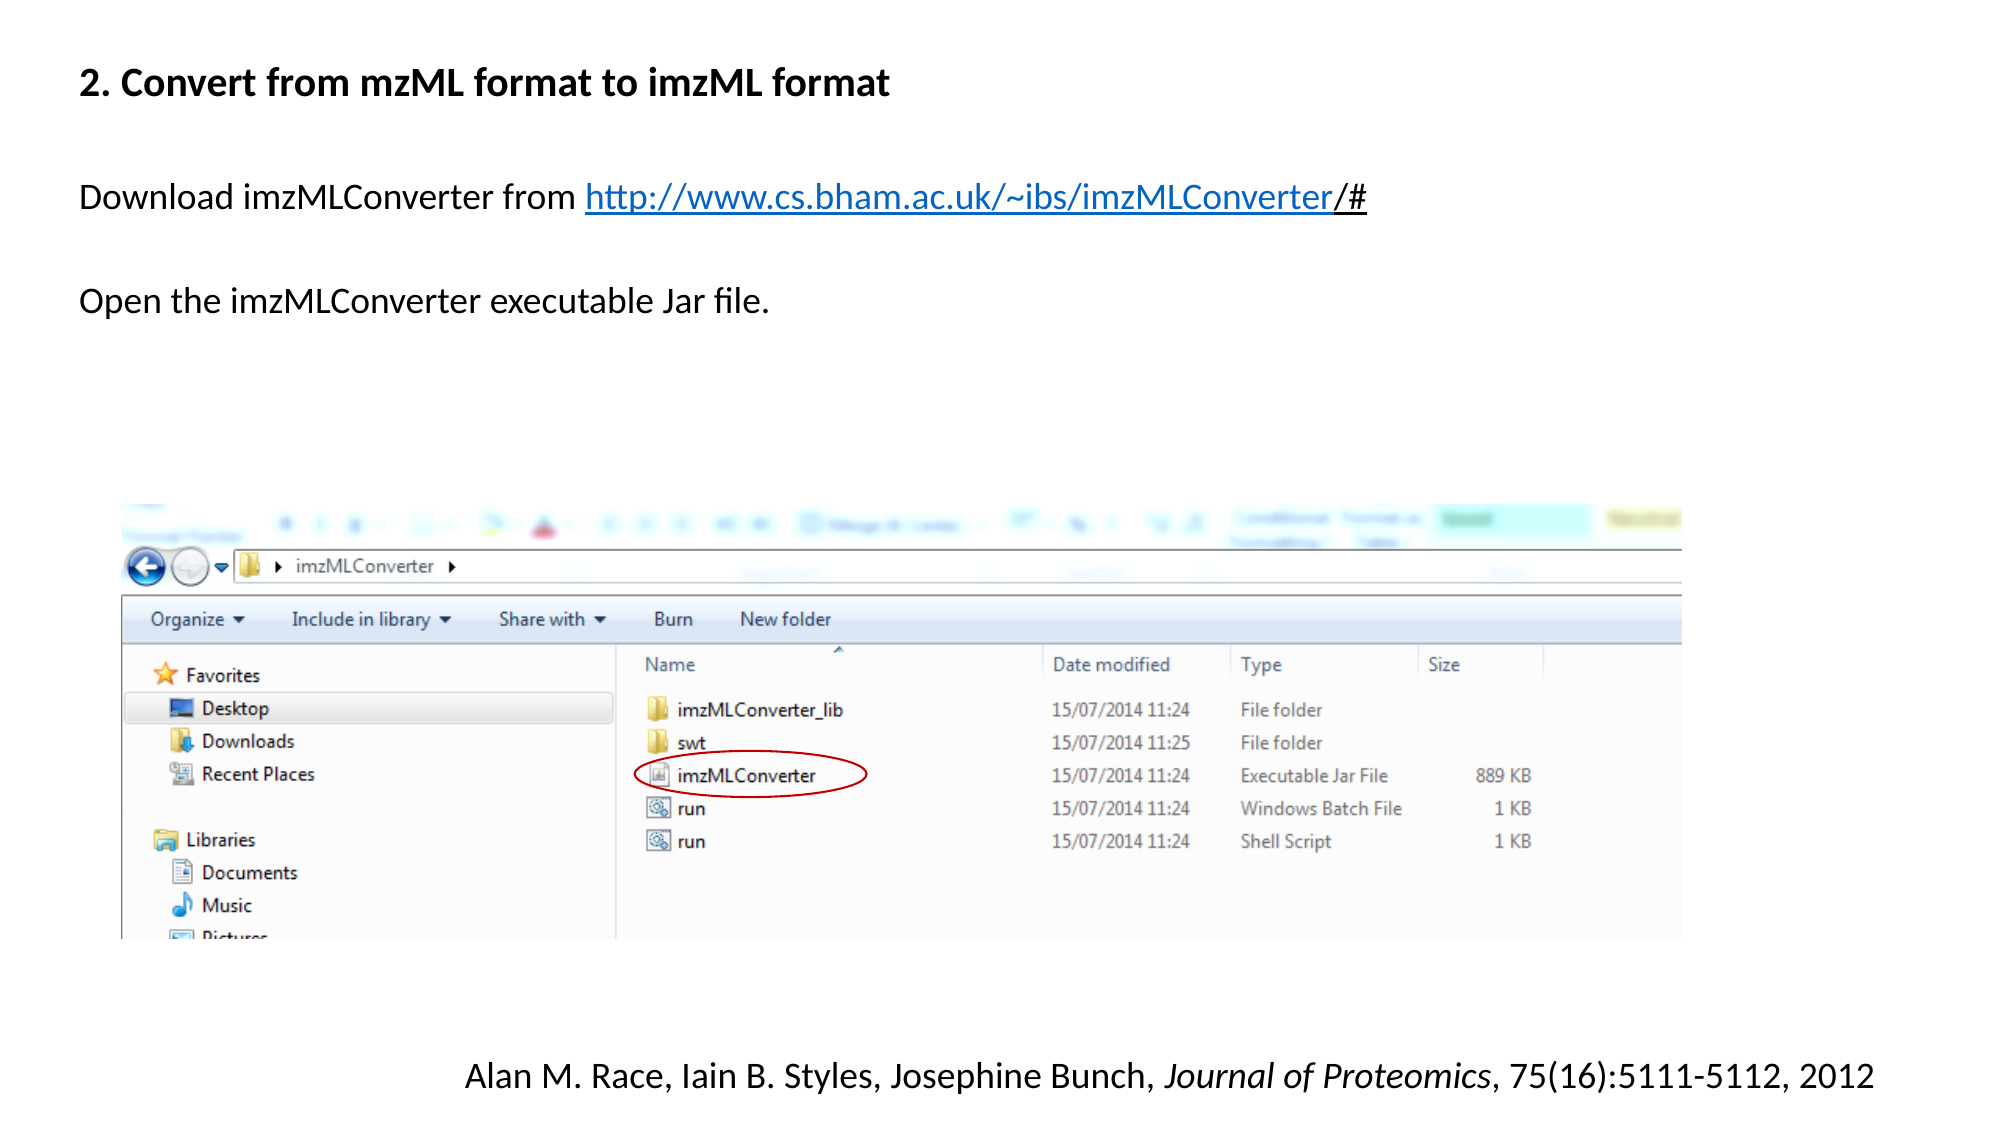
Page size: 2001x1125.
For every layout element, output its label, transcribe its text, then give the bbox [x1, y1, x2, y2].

text_box Alan M. Race, Iain B. Styles, Josephine Bunch, Journal of Proteomics, 75(16):5111-5112, 2012 [450, 1043, 1933, 1103]
picture [121, 504, 1682, 940]
text_box Open the imzMLConverter executable Jar file. [64, 268, 1880, 329]
text_box 2. Convert from mzML format to imzML format [64, 47, 1266, 113]
text_box Download imzMLConverter from http://www.cs.bham.ac.uk/~ibs/imzMLConverter/# [64, 164, 1880, 268]
